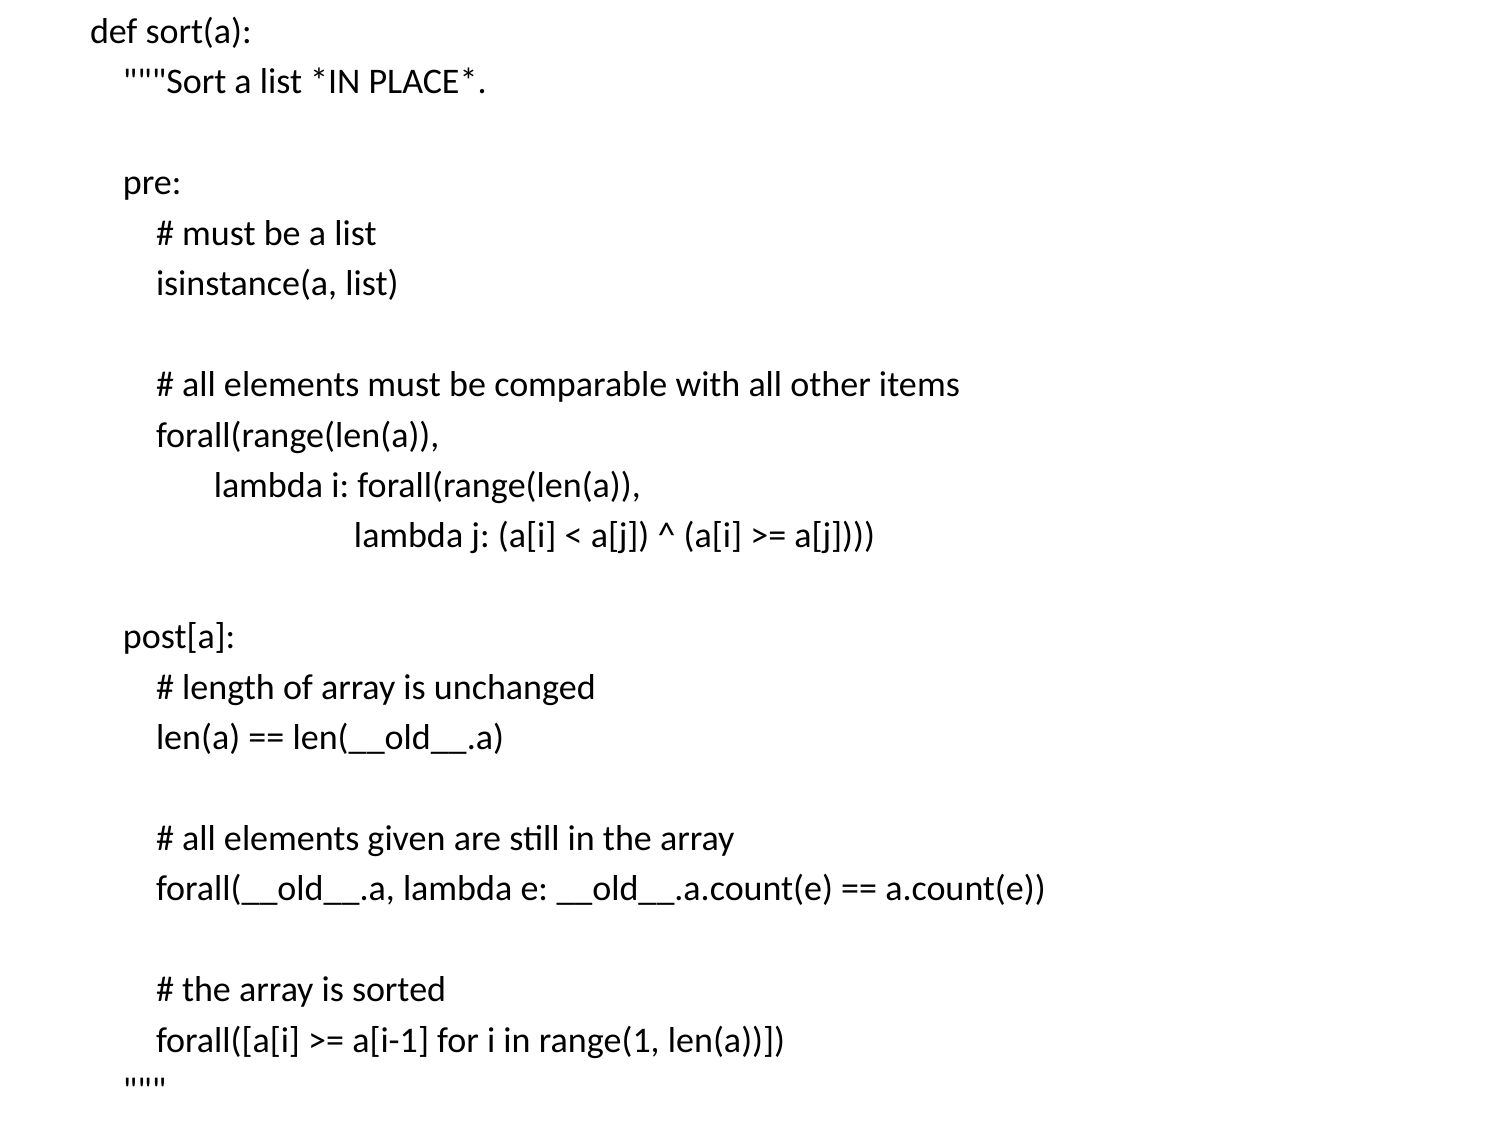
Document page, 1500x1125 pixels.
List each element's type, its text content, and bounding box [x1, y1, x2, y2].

list def sort(a): """Sort a list *IN PLACE*. pre: # must be a list isinstance(a, list) # all elements must be comparable with all other items forall(range(len(a)), lambda i: forall(range(len(a)), lambda j: (a[i] < a[j]) ^ (a[i] >= a[j]))) post[a]: # length of array is unchanged len(a) == len(__old__.a) # all elements given are still in the array forall(__old__.a, lambda e: __old__.a.count(e) == a.count(e)) # the array is sorted forall([a[i] >= a[i-1] for i in range(1, len(a))]) """ [75, 0, 1425, 1125]
